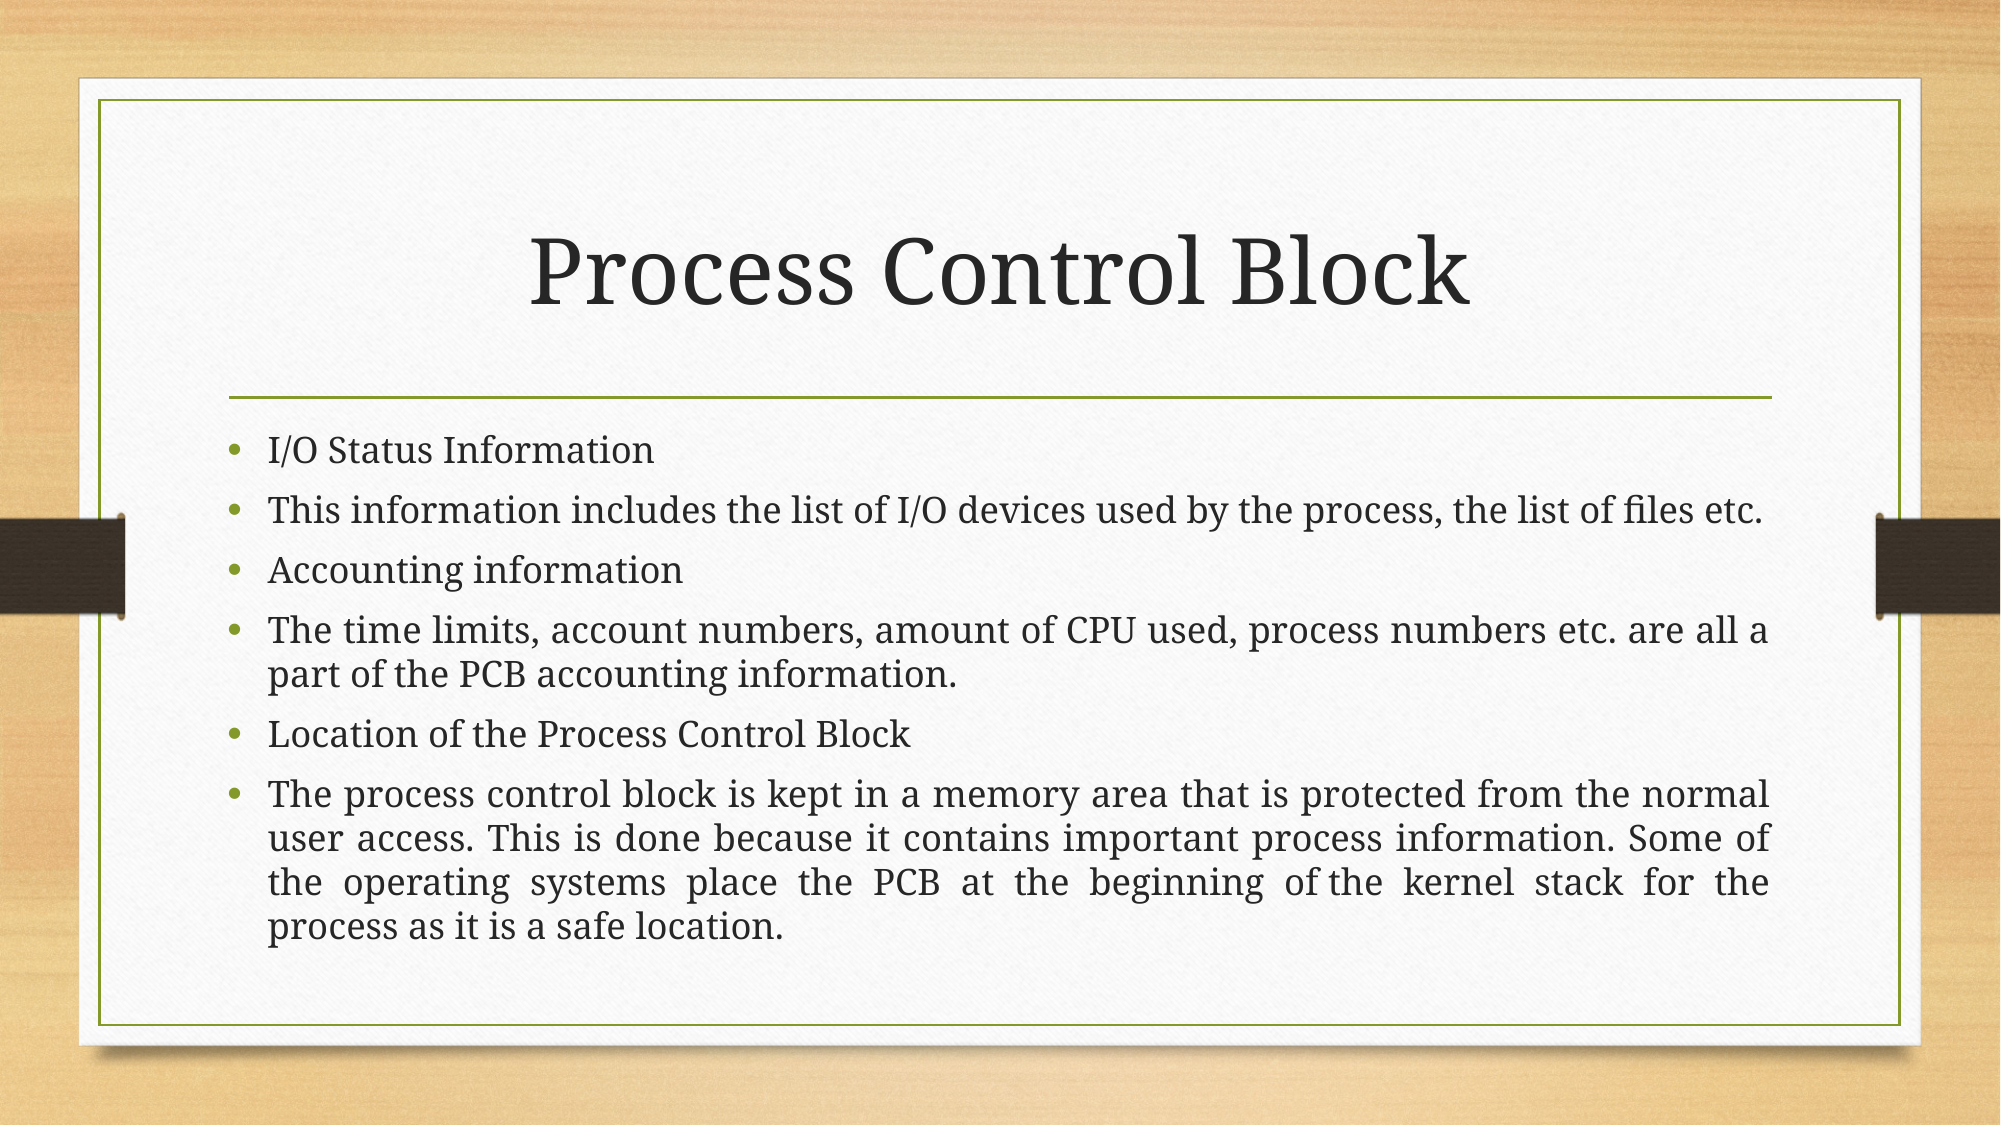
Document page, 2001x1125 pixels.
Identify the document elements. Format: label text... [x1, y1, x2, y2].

title Process Control Block [212, 161, 1788, 375]
picture [0, 0, 2001, 1125]
list I/O Status Information This information includes the list of I/O devices used by the process, the list of files etc. Accounting information The time limits, account numbers, amount of CPU used, process numbers etc. are all a part of the PCB accounting information. Location of the Process Control Block The process control block is kept in a memory area that is protected from the normal user access. This is done because it contains important process information. Some of the operating systems place the PCB at the beginning of the kernel stack for the process as it is a safe location. [212, 419, 1788, 964]
